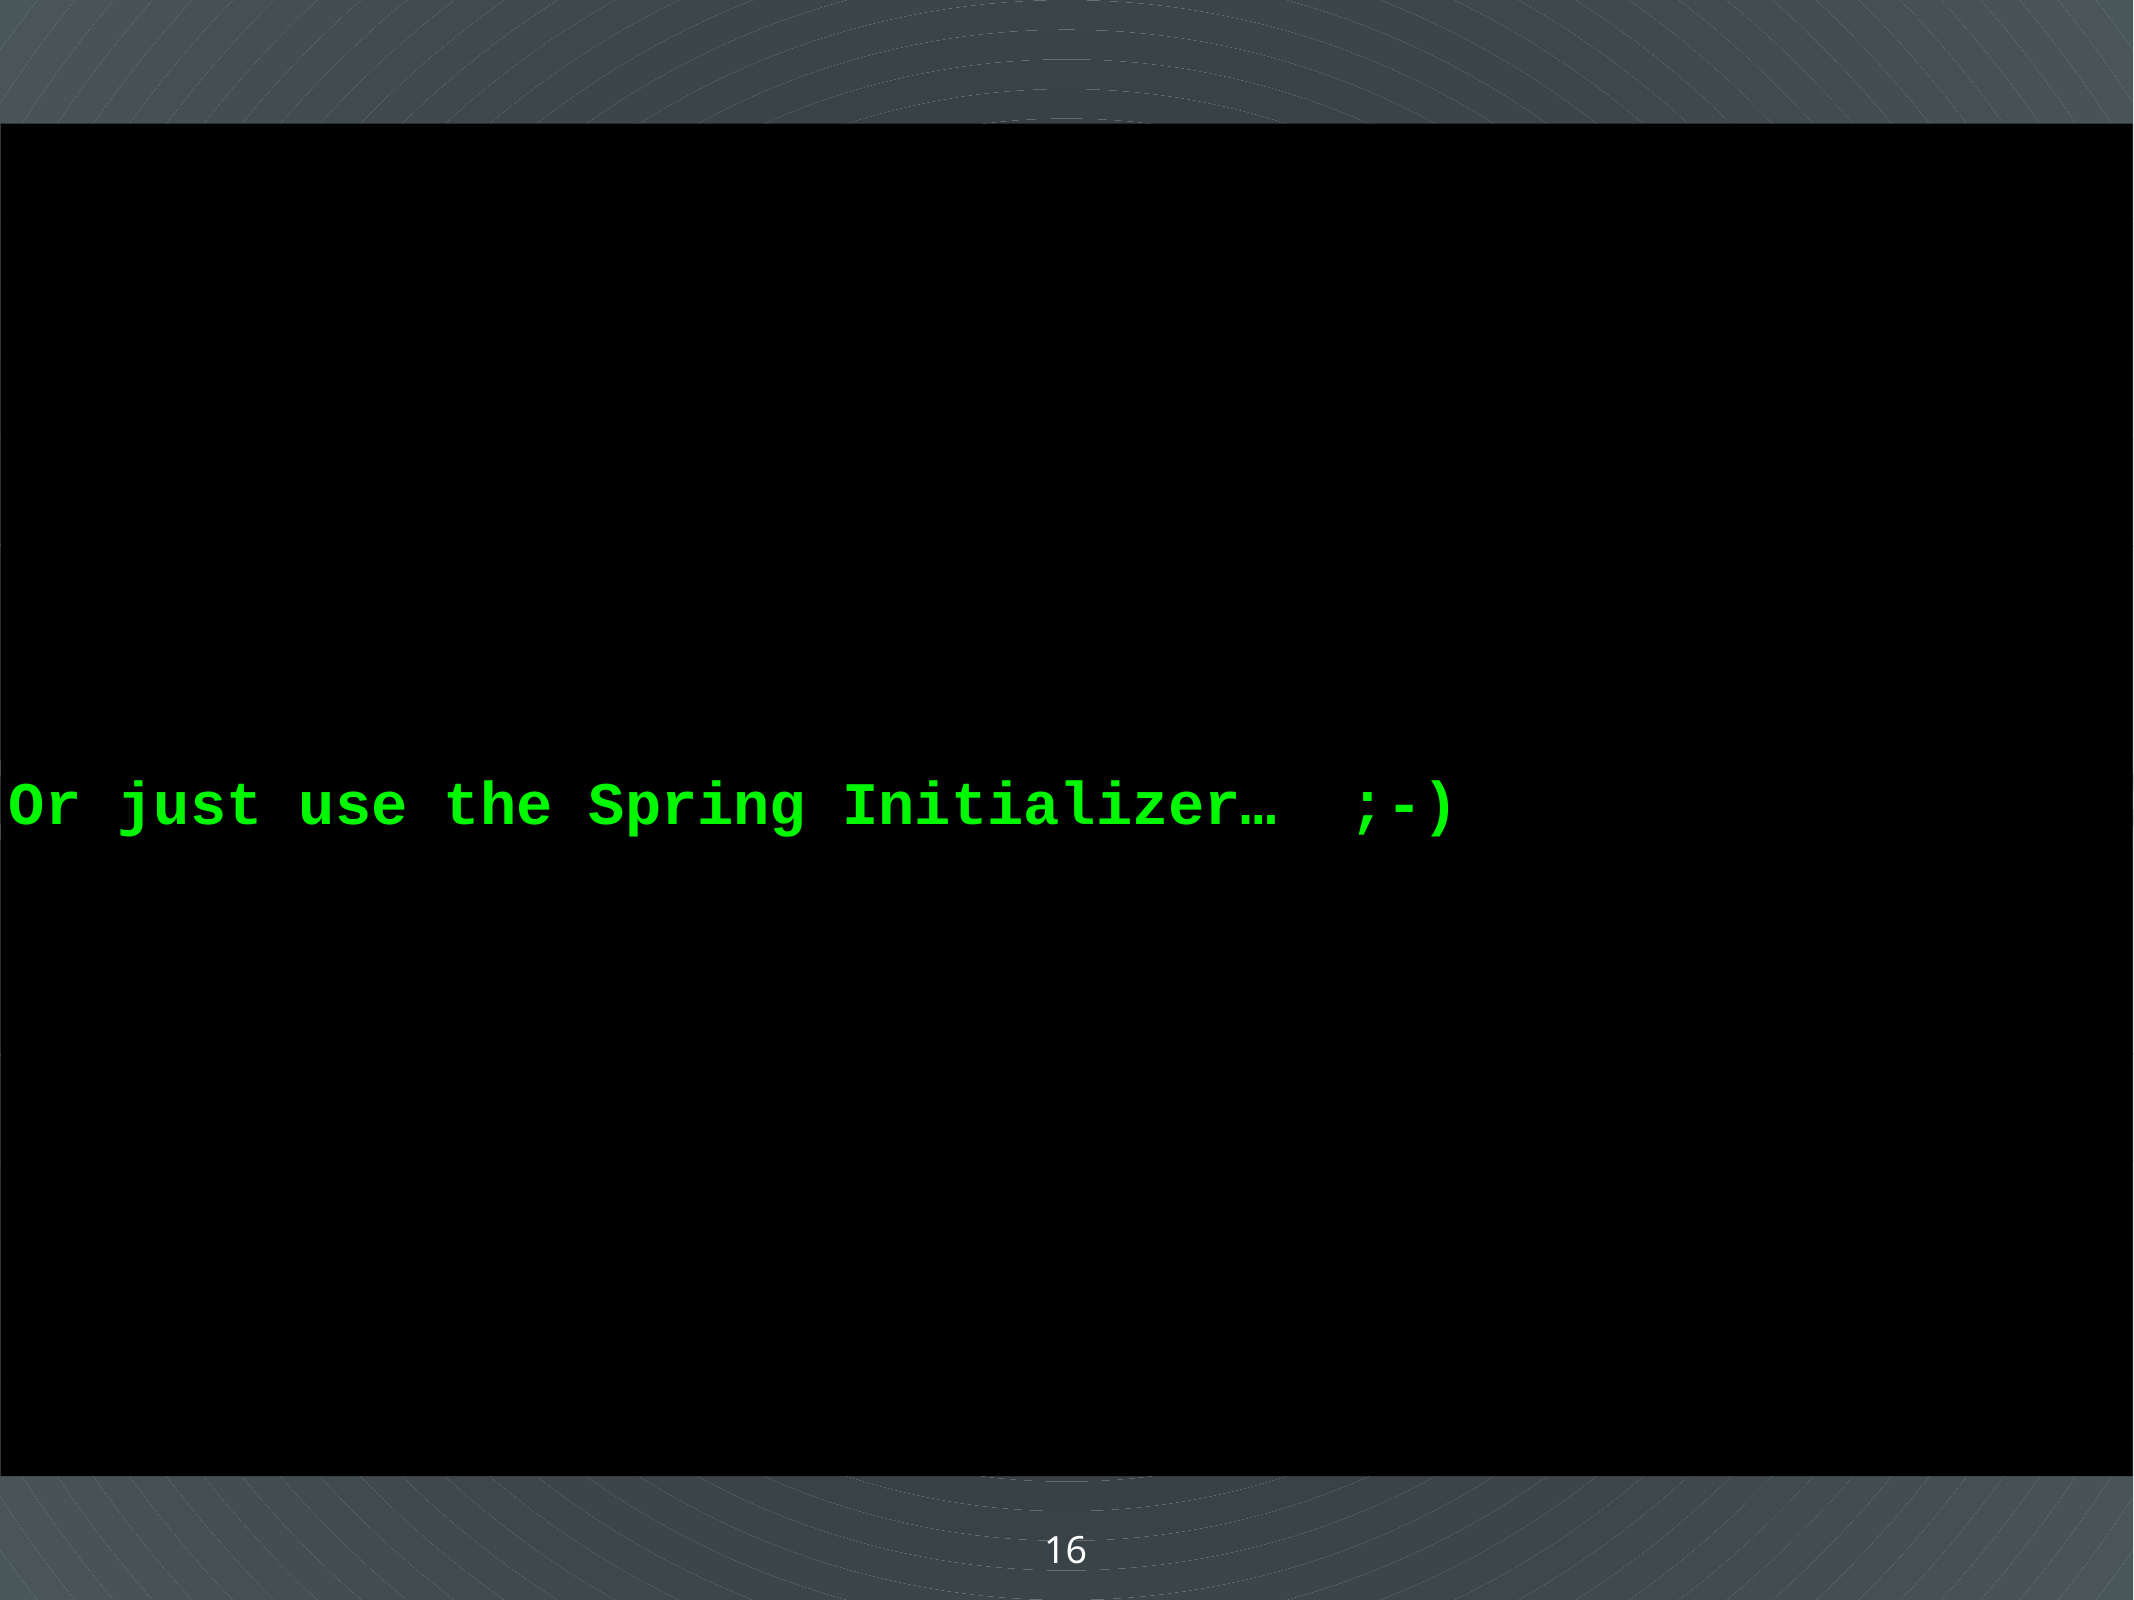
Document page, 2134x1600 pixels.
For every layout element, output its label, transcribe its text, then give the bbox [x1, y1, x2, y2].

text_box Or just use the Spring Initializer… ;-) [0, 123, 2133, 1477]
slide_number 16 [1034, 1517, 1097, 1581]
